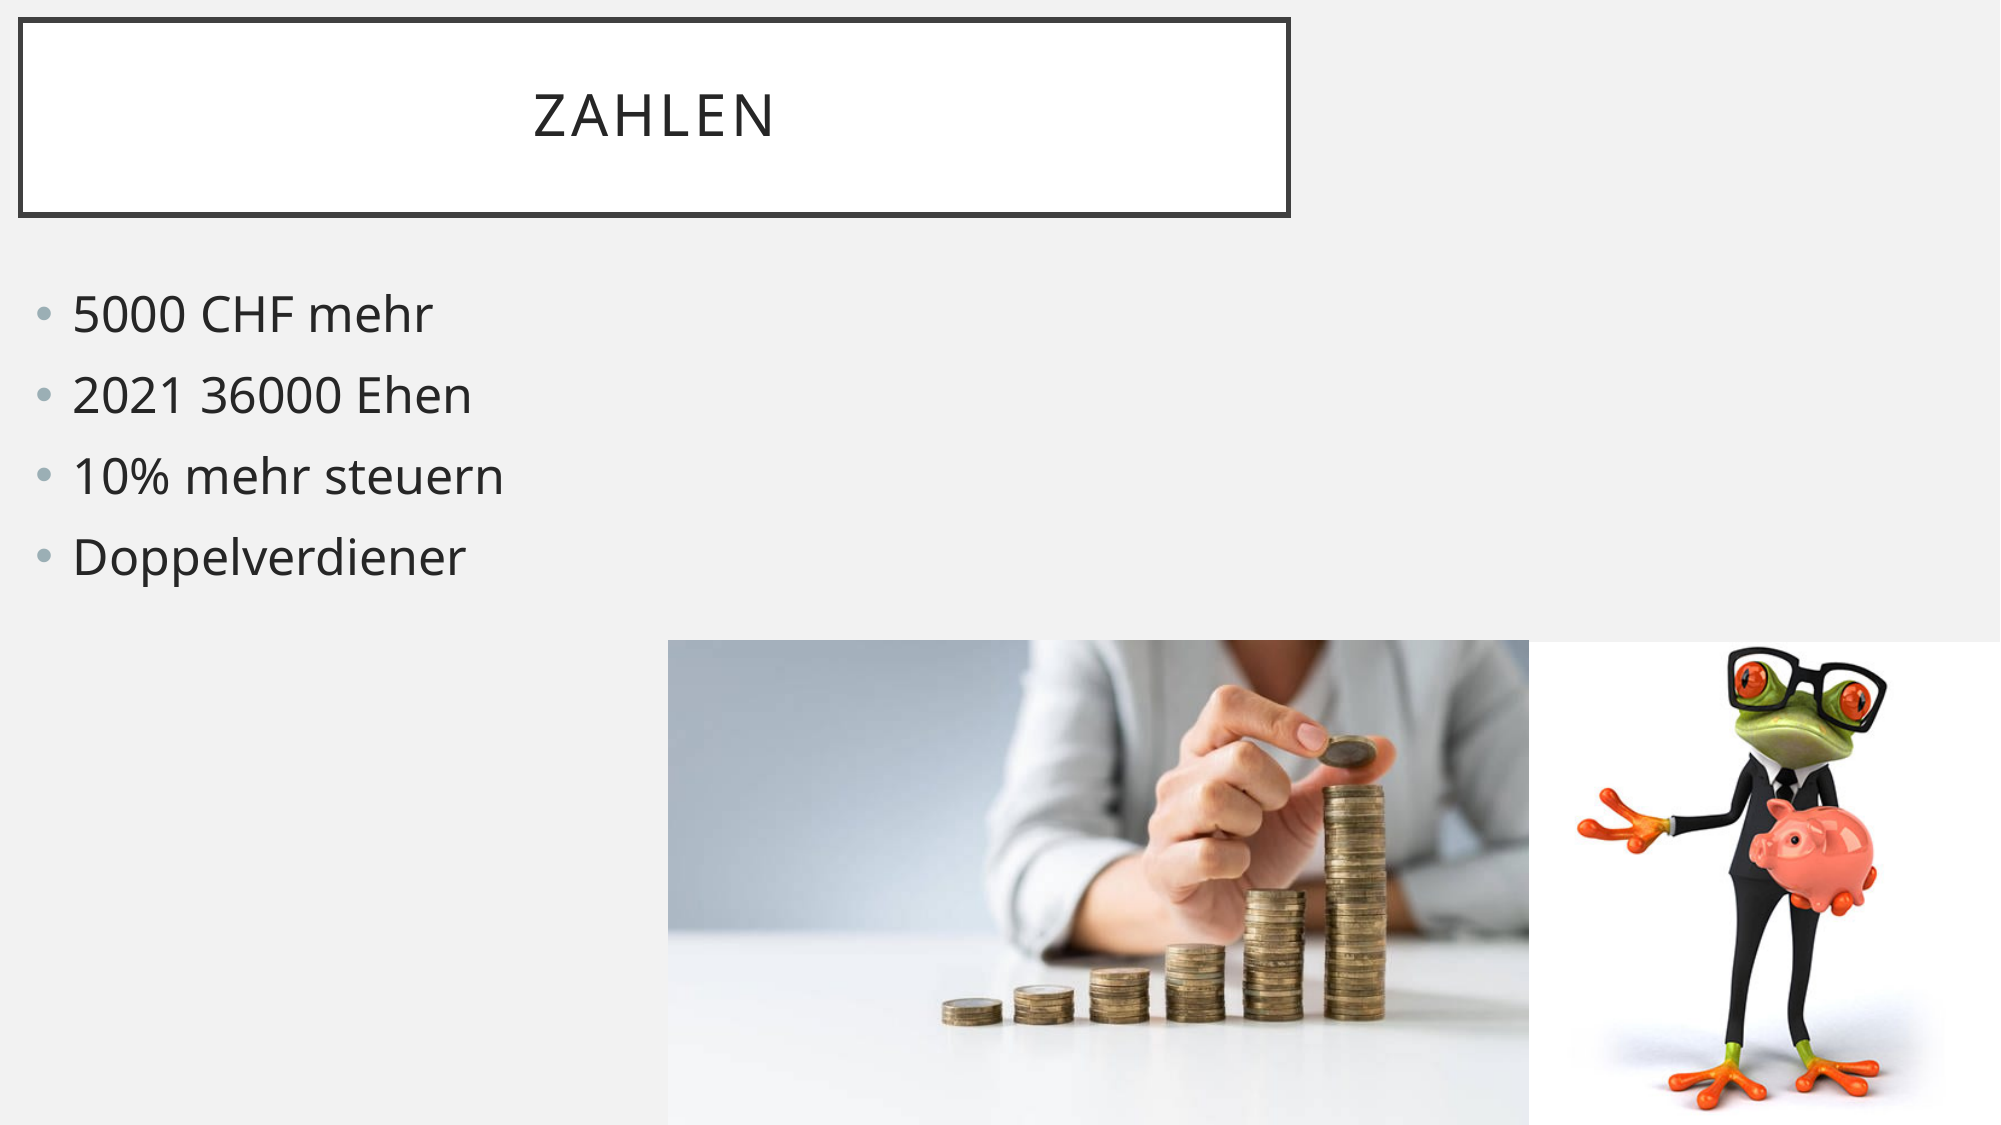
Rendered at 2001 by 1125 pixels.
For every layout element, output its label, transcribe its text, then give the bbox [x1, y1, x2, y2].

list 5000 CHF mehr 2021 36000 Ehen 10% mehr steuern Doppelverdiener [20, 275, 1289, 785]
title Zahlen [18, 17, 1291, 218]
picture [668, 640, 2000, 1125]
